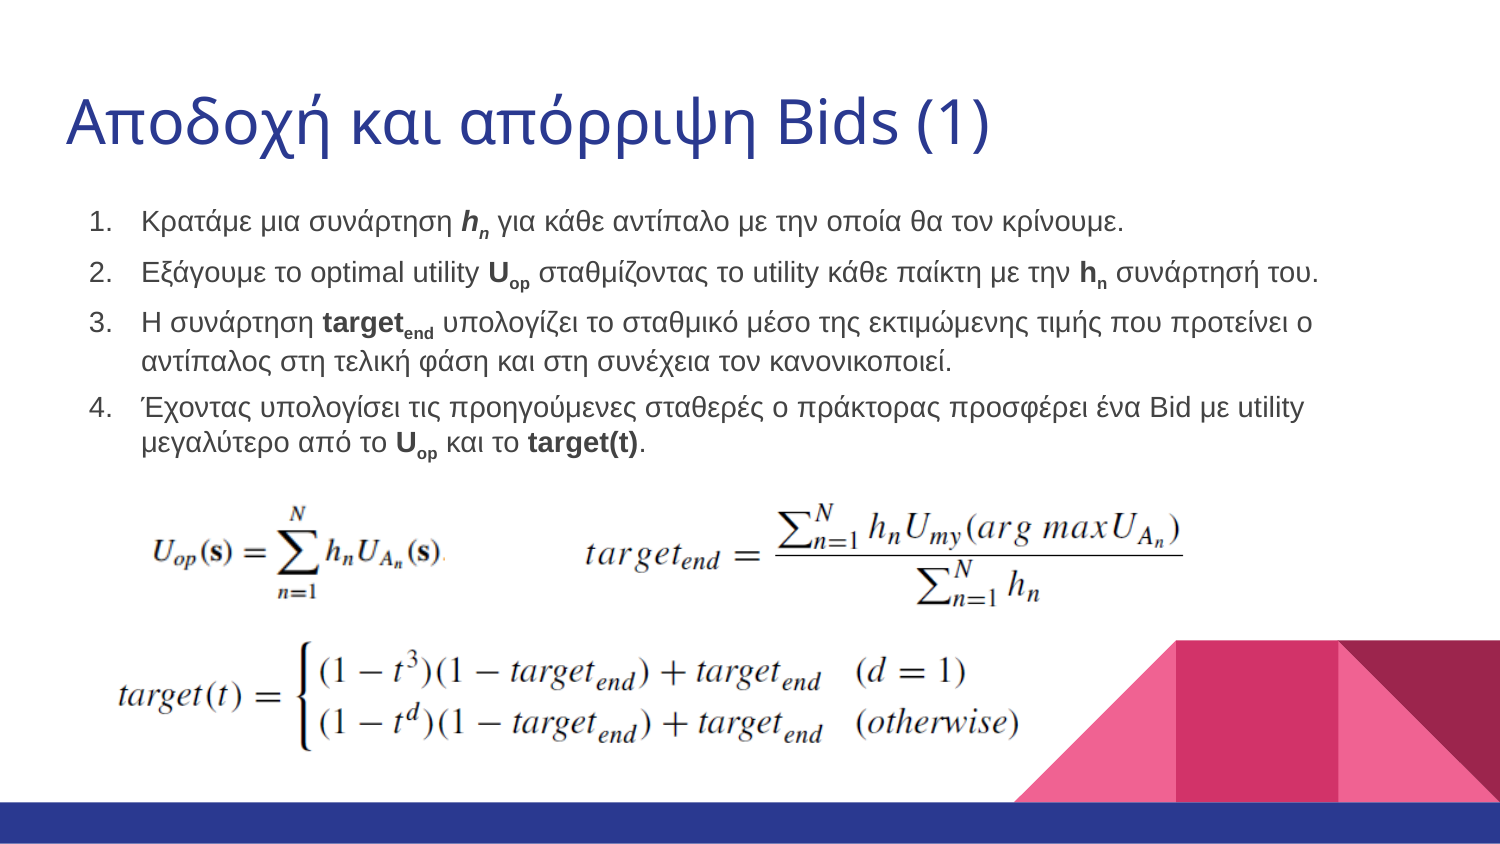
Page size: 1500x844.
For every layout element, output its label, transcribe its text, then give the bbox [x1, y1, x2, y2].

list Κρατάμε μια συνάρτηση hn για κάθε αντίπαλο με την οποία θα τον κρίνουμε. Εξάγουμε το optimal utility Uop σταθμίζοντας το utility κάθε παίκτη με την hn συνάρτησή του. Η συνάρτηση targetend υπολογίζει το σταθμικό μέσο της εκτιμώμενης τιμής που προτείνει ο αντίπαλος στη τελική φάση και στη συνέχεια τον κανονικοποιεί. Έχοντας υπολογίσει τις προηγούμενες σταθερές ο πράκτορας προσφέρει ένα Bid με utility μεγαλύτερο από το Uop και το target(t). [51, 187, 1449, 750]
title Αποδοχή και απόρριψη Bids (1) [51, 67, 1449, 167]
picture [150, 502, 445, 602]
picture [106, 476, 1201, 762]
